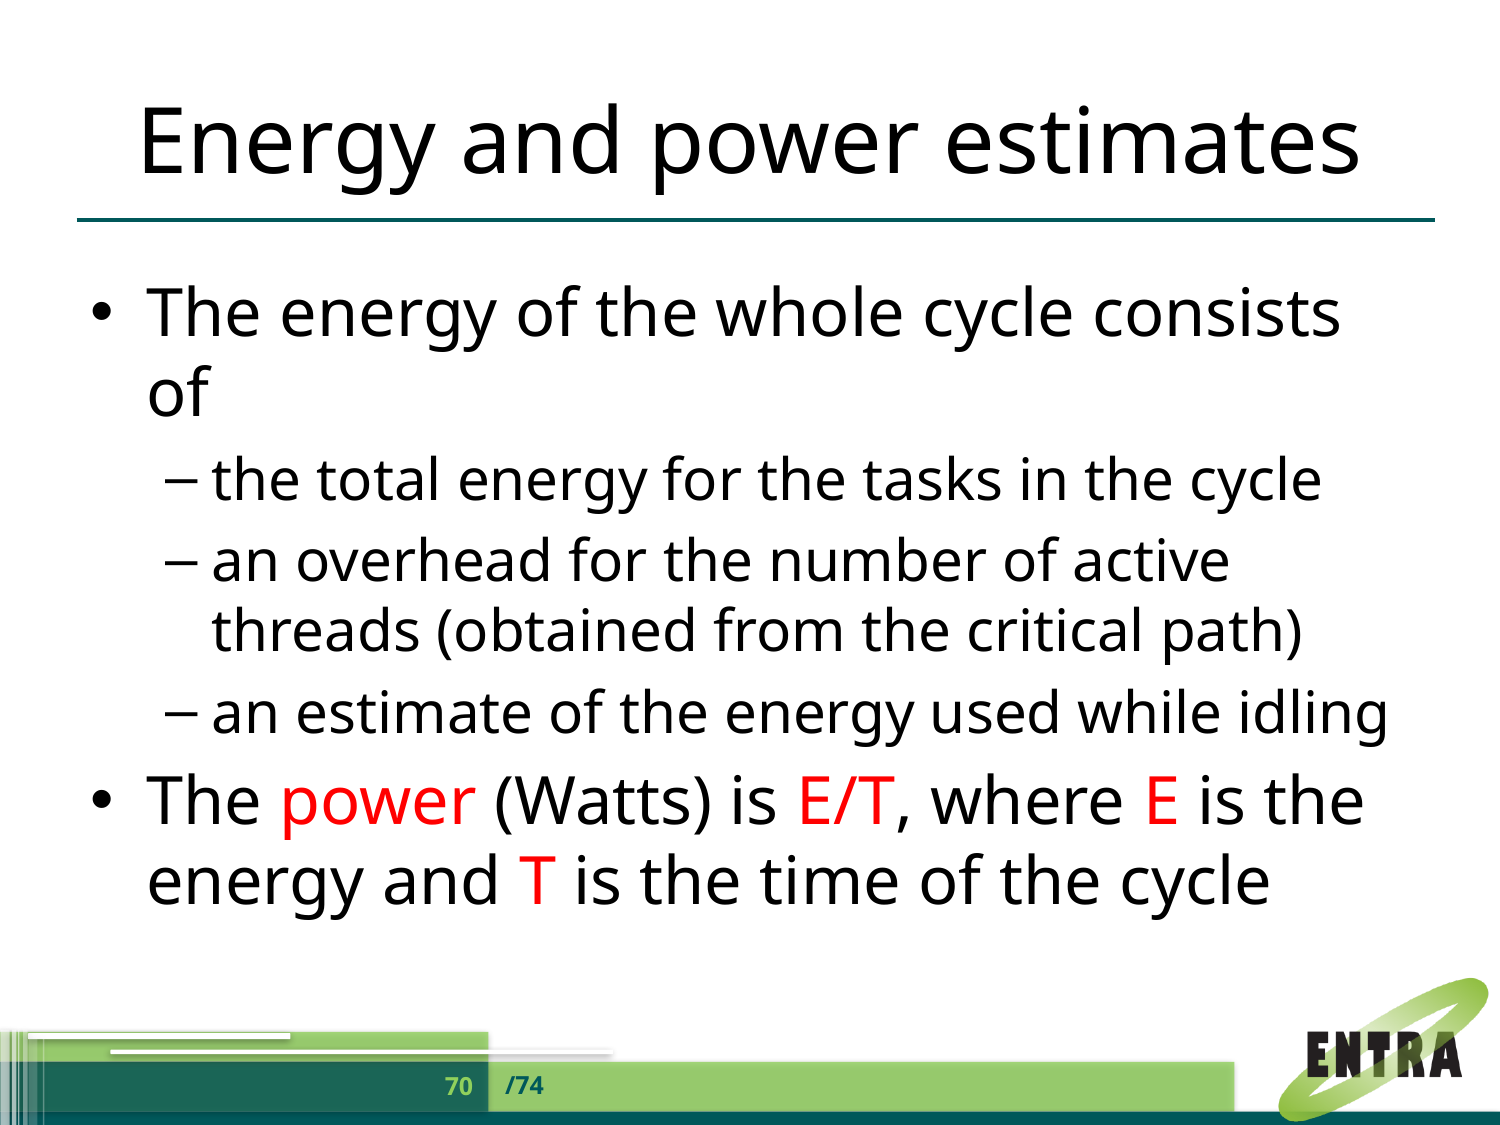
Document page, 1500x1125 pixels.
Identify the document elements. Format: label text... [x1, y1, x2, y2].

title Energy and power estimates [75, 66, 1425, 209]
picture [1271, 969, 1495, 1125]
list The energy of the whole cycle consists of the total energy for the tasks in the cycle an overhead for the number of active threads (obtained from the critical path) an estimate of the energy used while idling The power (Watts) is E/T, where E is the energy and T is the time of the cycle [75, 262, 1425, 1005]
slide_number 70 [383, 1057, 489, 1118]
footer /74 [490, 1056, 1235, 1117]
